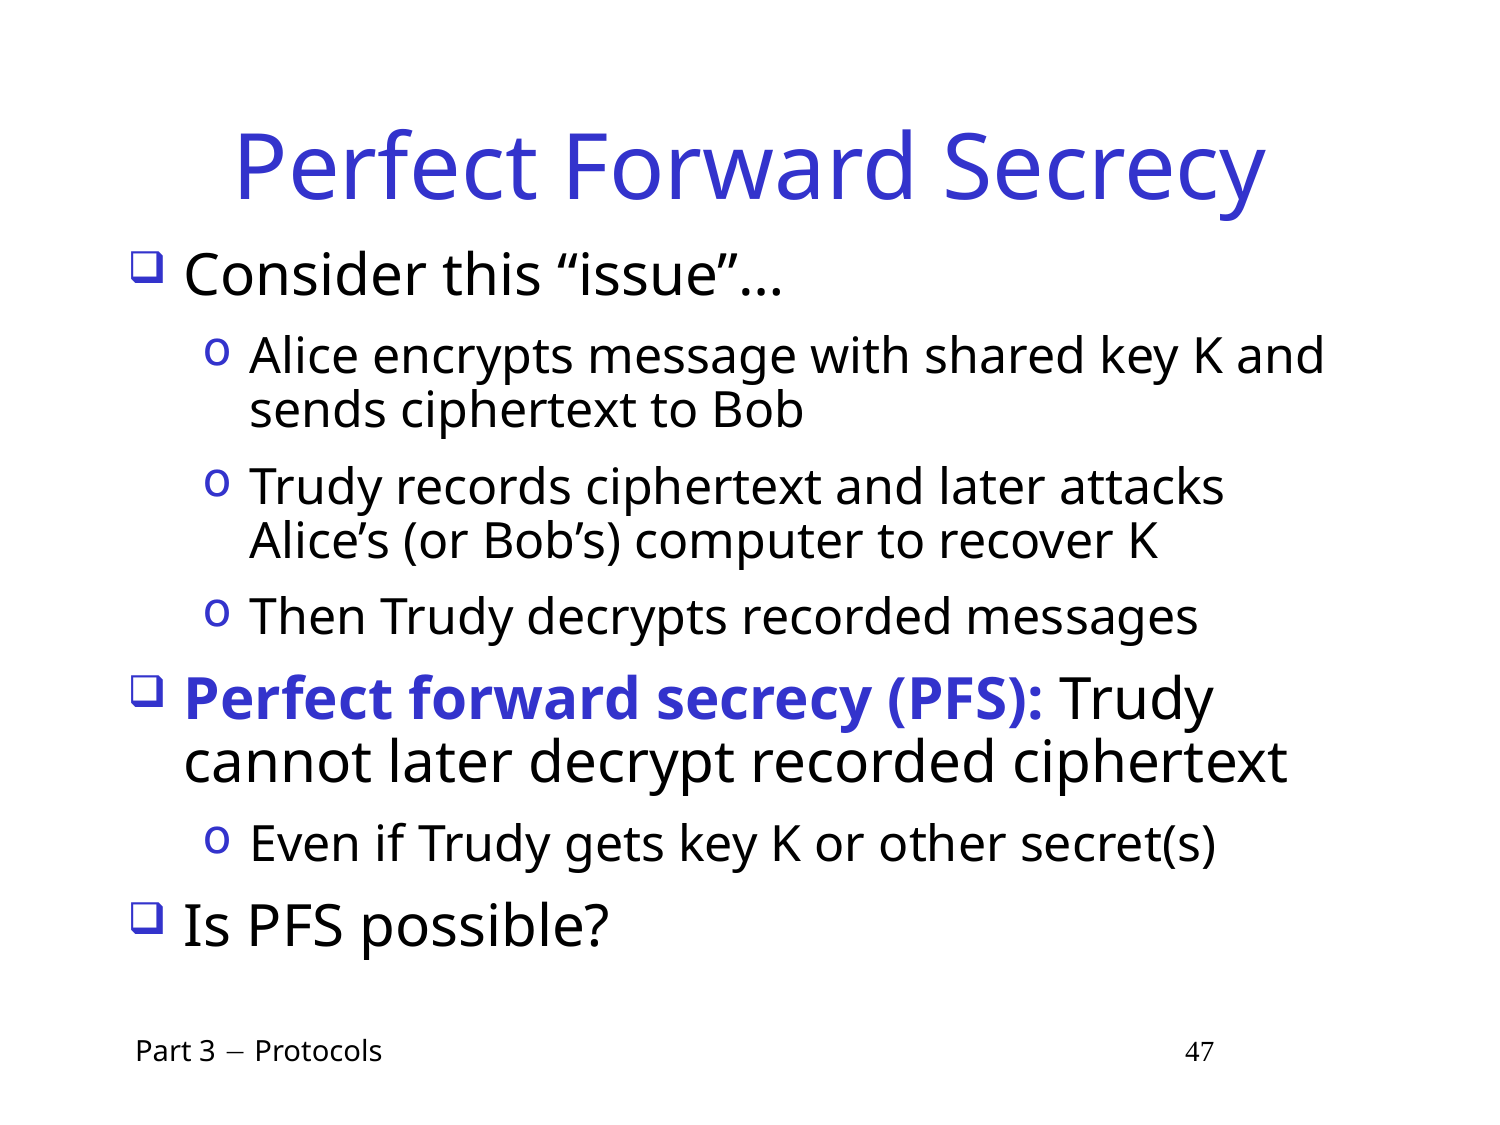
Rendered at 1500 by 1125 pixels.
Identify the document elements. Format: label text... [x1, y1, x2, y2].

footer Part 3  Protocols 47 [112, 1024, 1401, 1101]
title Perfect Forward Secrecy [112, 87, 1388, 237]
list Consider this “issue”… Alice encrypts message with shared key K and sends ciphertext to Bob Trudy records ciphertext and later attacks Alice’s (or Bob’s) computer to recover K Then Trudy decrypts recorded messages Perfect forward secrecy (PFS): Trudy cannot later decrypt recorded ciphertext Even if Trudy gets key K or other secret(s) Is PFS possible? [112, 237, 1388, 1001]
